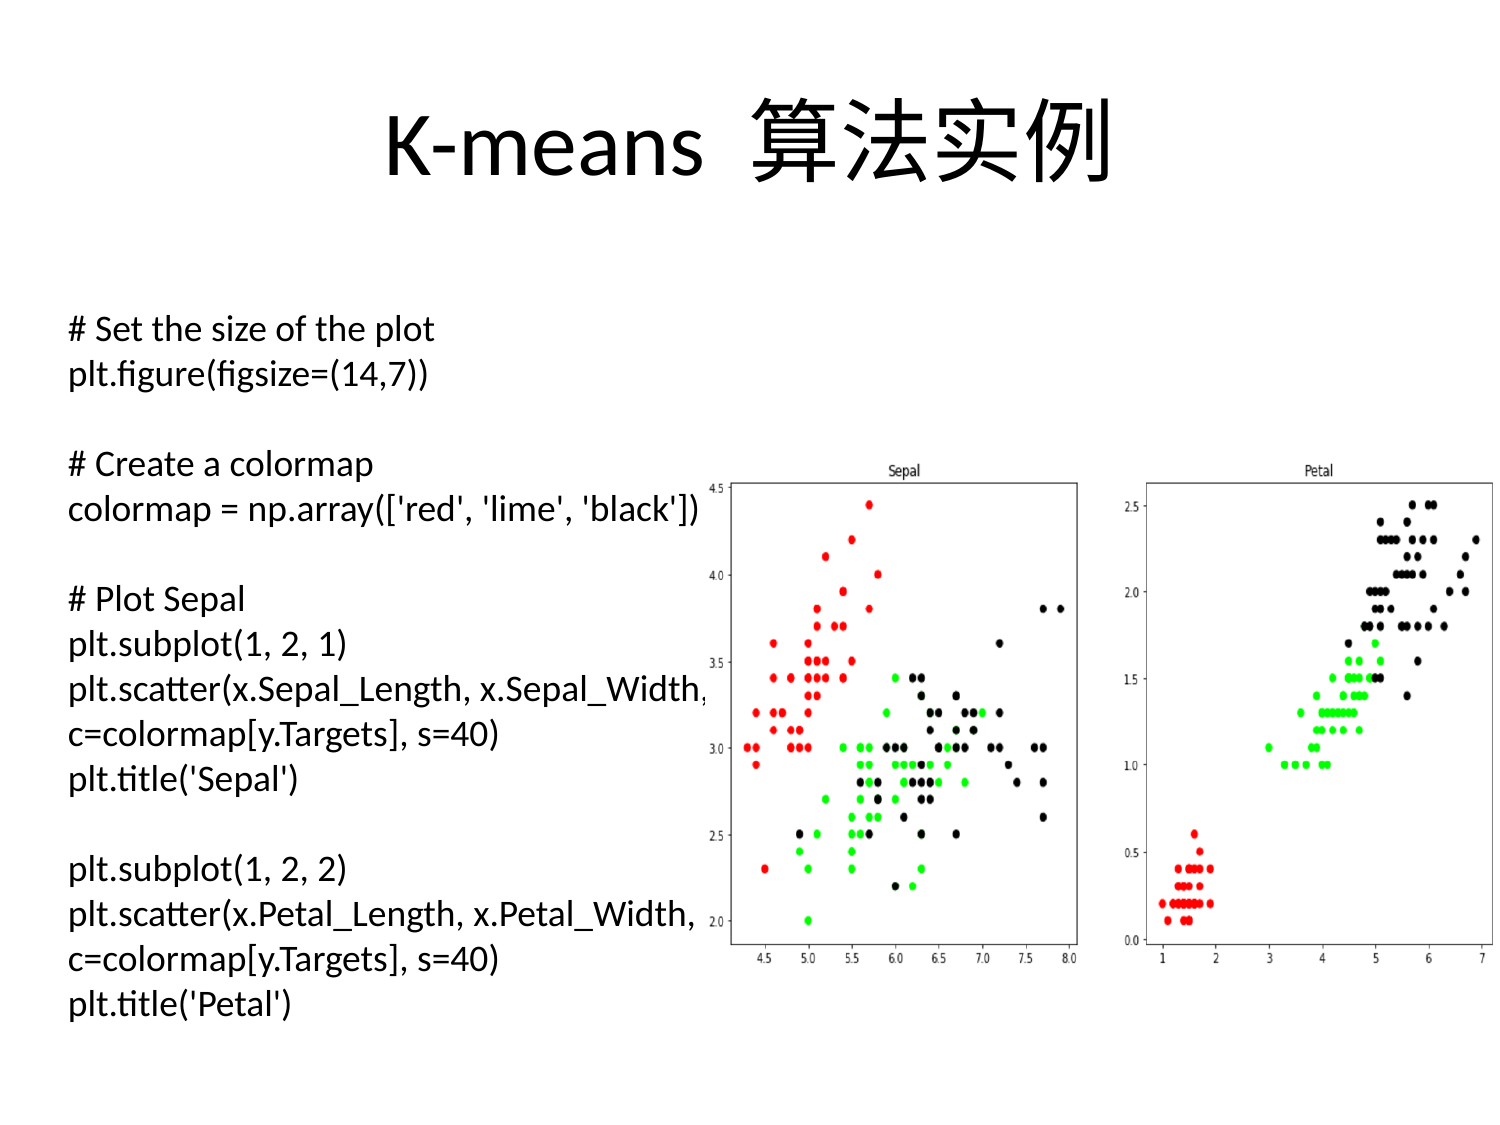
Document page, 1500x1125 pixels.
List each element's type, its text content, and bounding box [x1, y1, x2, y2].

picture [705, 455, 1500, 977]
text_box # Set the size of the plot plt.figure(figsize=(14,7)) # Create a colormap colormap = np.array(['red', 'lime', 'black']) # Plot Sepal plt.subplot(1, 2, 1) plt.scatter(x.Sepal_Length, x.Sepal_Width, c=colormap[y.Targets], s=40) plt.title('Sepal') plt.subplot(1, 2, 2) plt.scatter(x.Petal_Length, x.Petal_Width, c=colormap[y.Targets], s=40) plt.title('Petal') [53, 296, 727, 1032]
title K-means 算法实例 [75, 45, 1425, 233]
